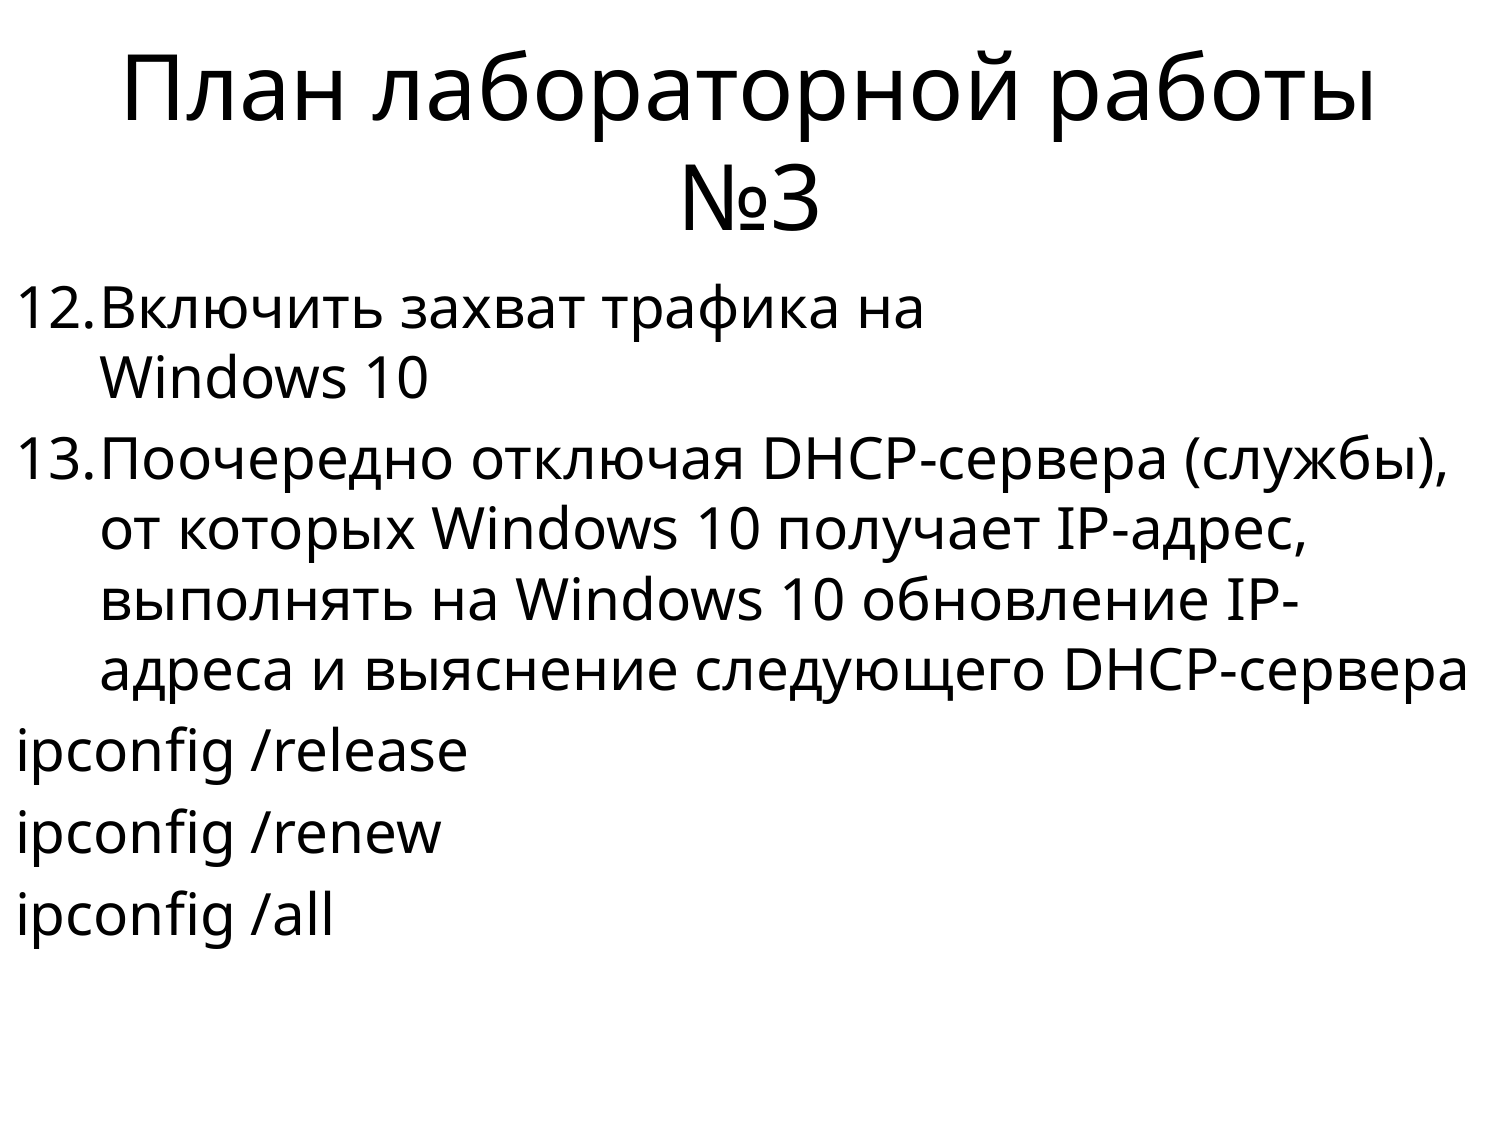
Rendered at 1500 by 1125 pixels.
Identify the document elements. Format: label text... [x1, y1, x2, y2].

list Включить захват трафика на Windows 10 Поочередно отключая DHCP-сервера (службы), от которых Windows 10 получает IP-адрес, выполнять на Windows 10 обновление IP-адреса и выяснение следующего DHCP-сервера ipconfig /release ipconfig /renew ipconfig /all [0, 262, 1500, 1125]
title План лабораторной работы №3 [74, 44, 1426, 233]
